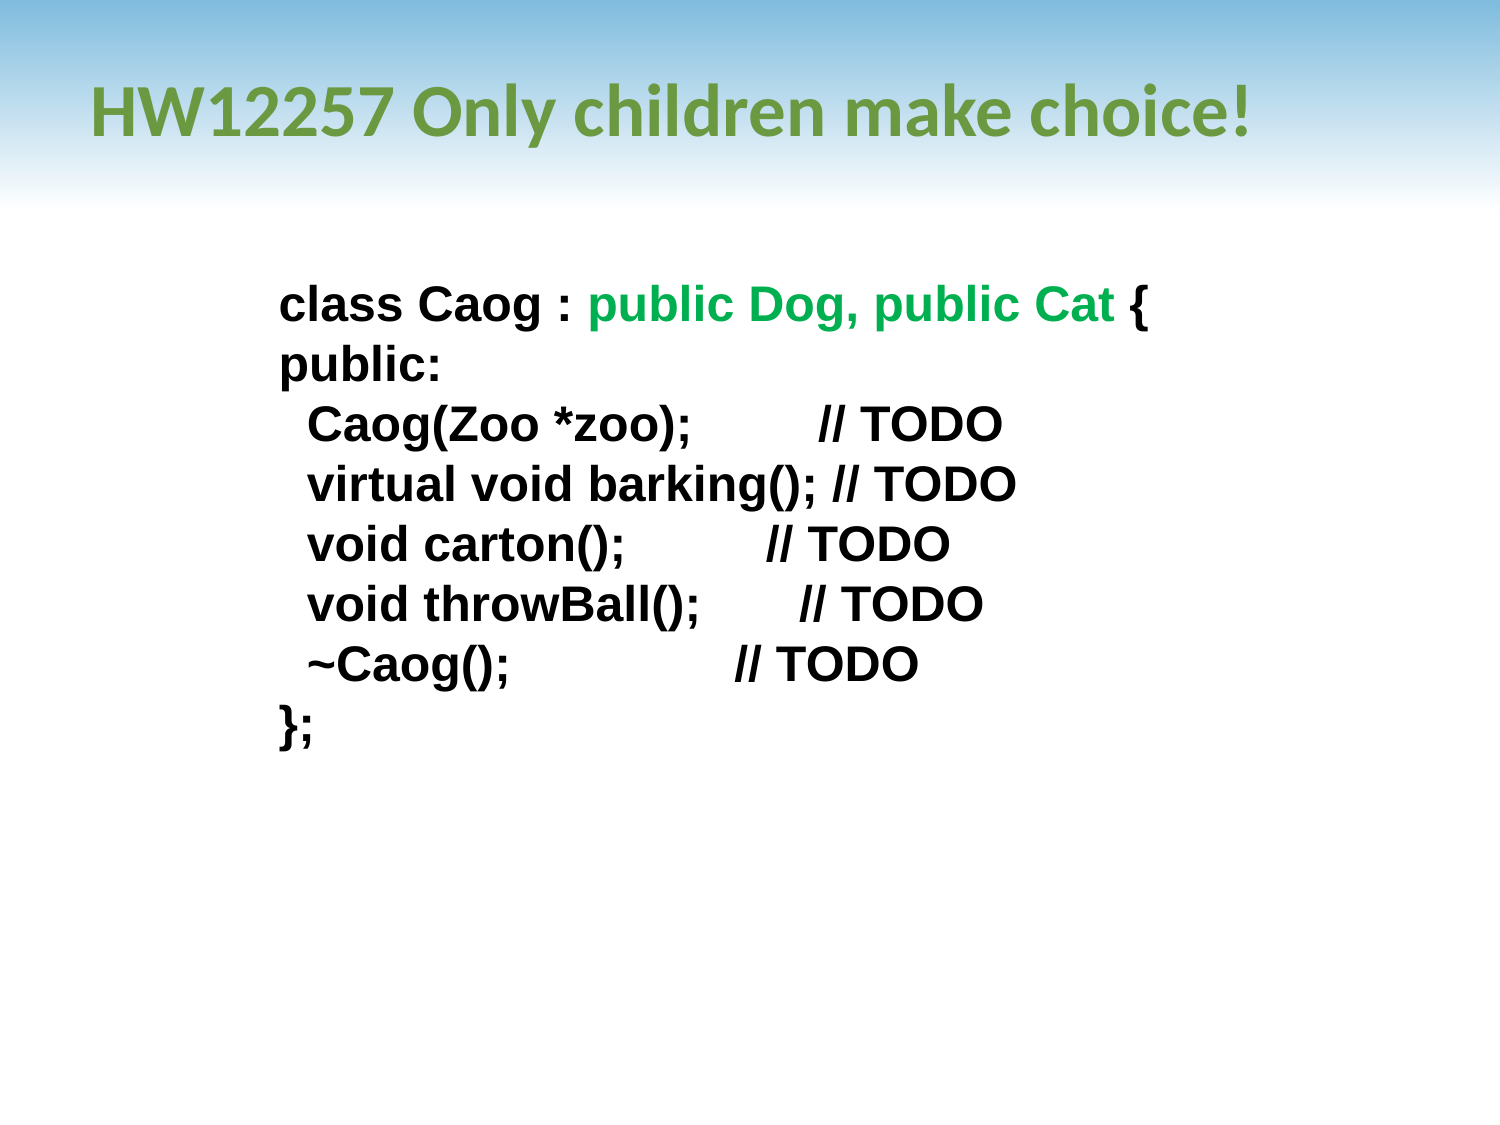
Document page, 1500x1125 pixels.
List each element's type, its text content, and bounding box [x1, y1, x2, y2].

title HW12257 Only children make choice! [75, 12, 1438, 200]
text_box class Caog : public Dog, public Cat { public: Caog(Zoo *zoo); // TODO virtual void barking(); // TODO void carton(); // TODO void throwBall(); // TODO ~Caog(); // TODO }; [264, 263, 1250, 759]
